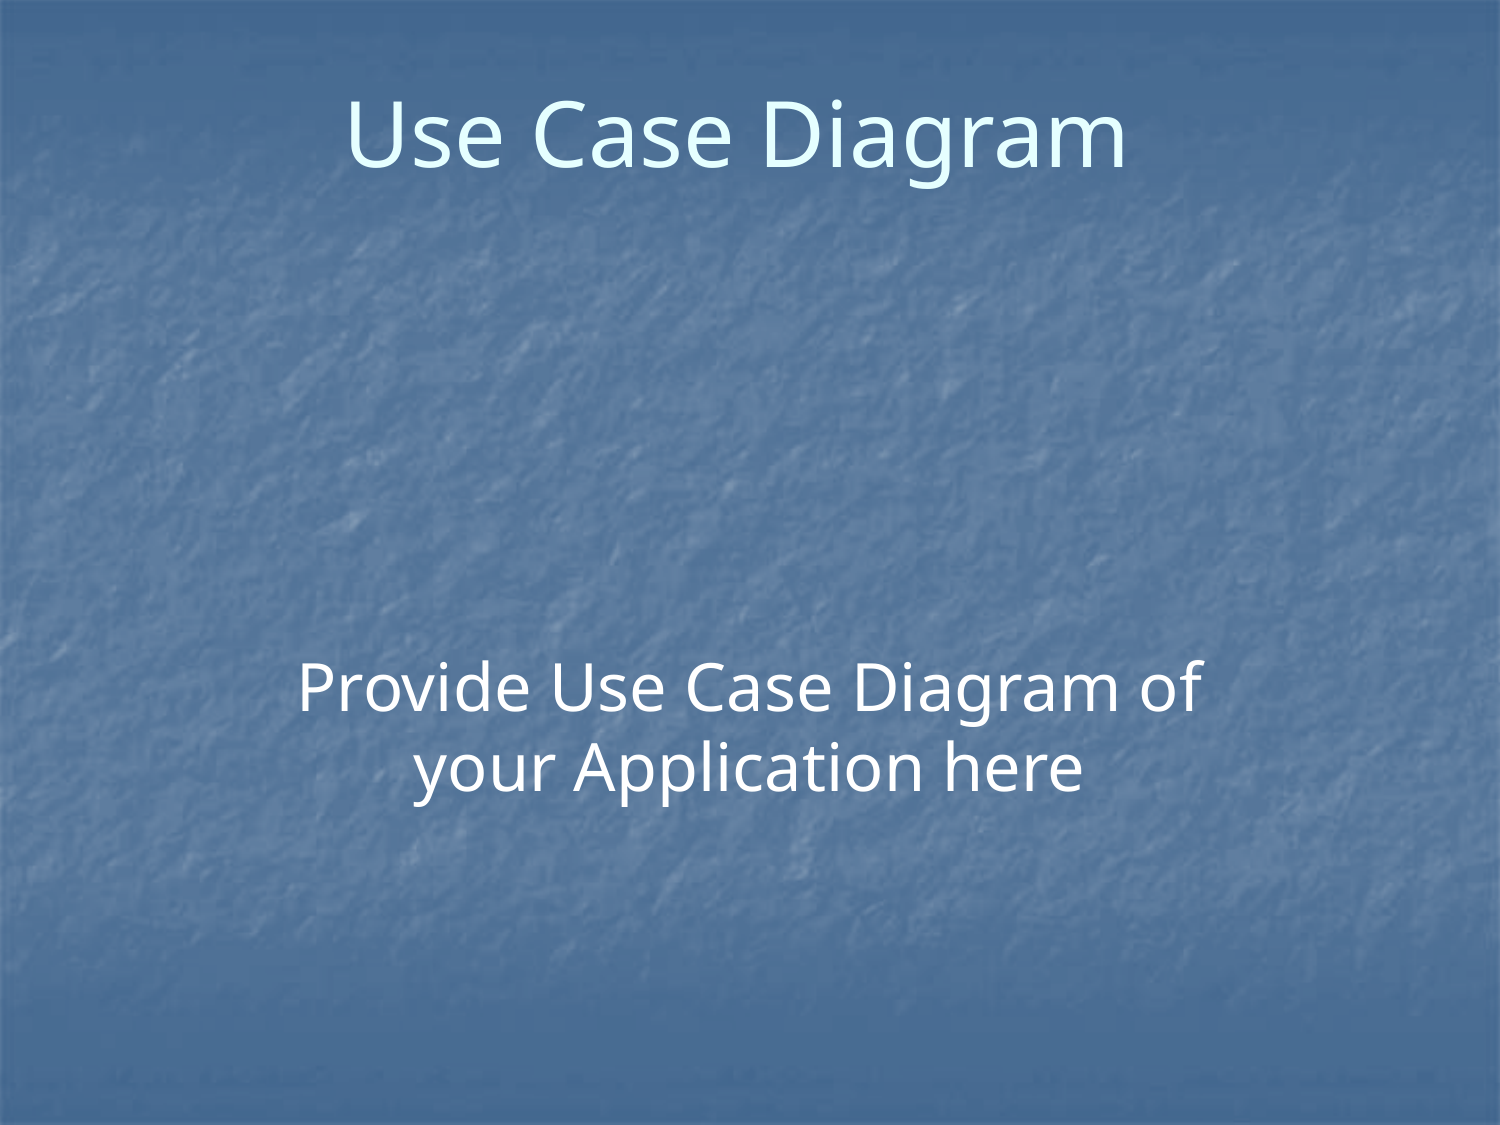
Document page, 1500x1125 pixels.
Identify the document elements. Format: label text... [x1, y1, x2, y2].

subtitle Provide Use Case Diagram of your Application here [224, 637, 1276, 863]
title Use Case Diagram [99, 49, 1376, 213]
